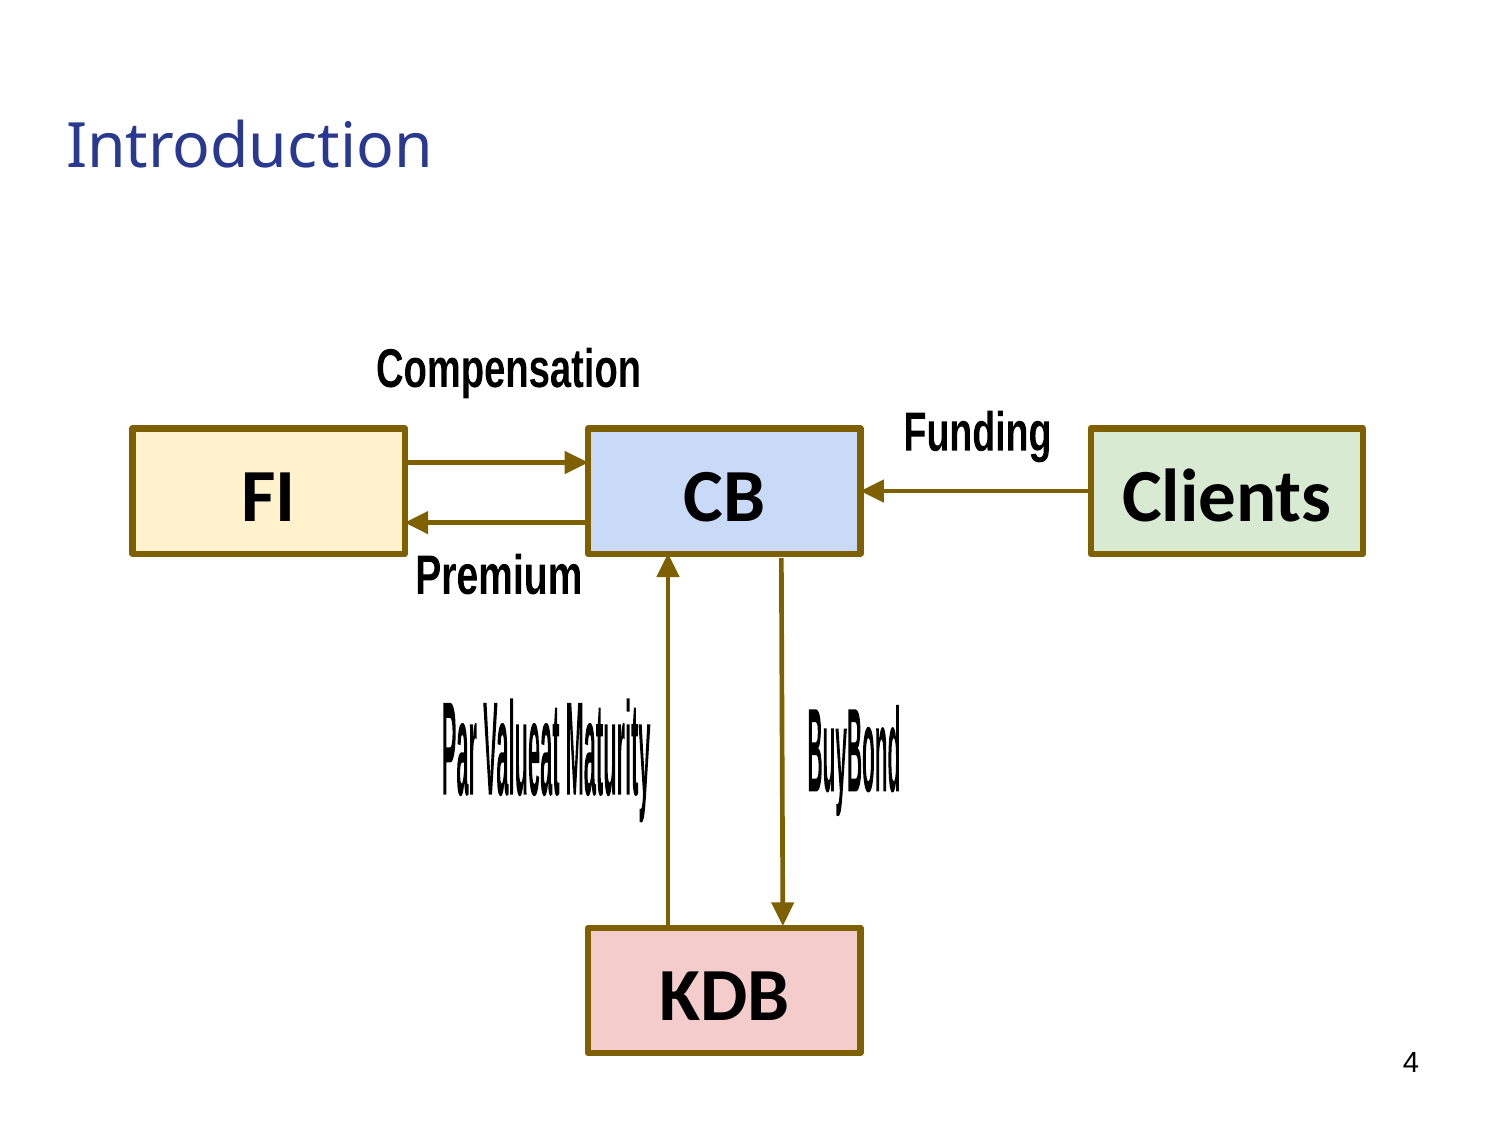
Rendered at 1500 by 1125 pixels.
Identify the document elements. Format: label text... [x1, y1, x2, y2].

text_box KDB [588, 927, 861, 1053]
slide_number ‹#› [1387, 1017, 1478, 1104]
text_box FI [132, 428, 405, 554]
text_box Clients [1090, 428, 1364, 554]
text_box CB [588, 428, 861, 554]
title Introduction [51, 89, 1449, 223]
